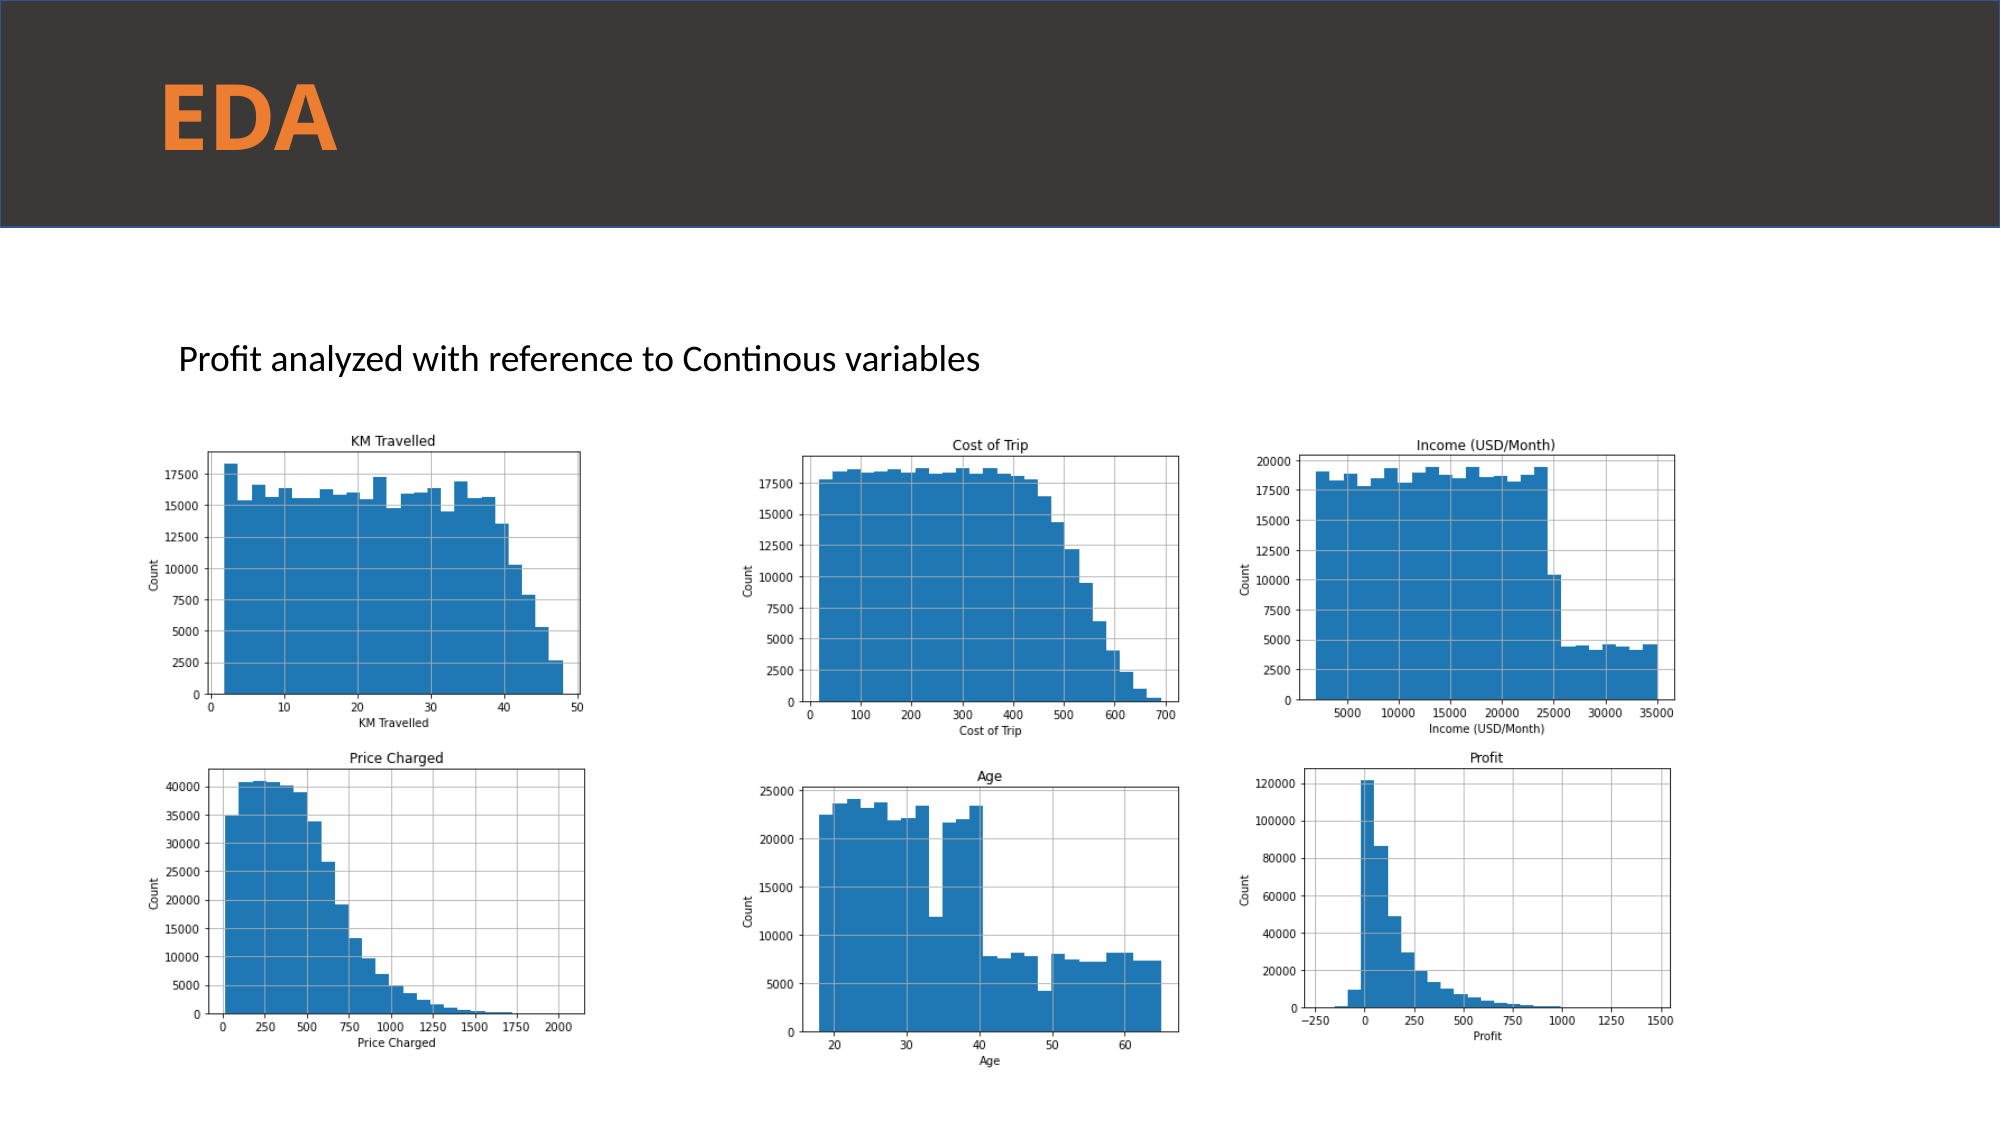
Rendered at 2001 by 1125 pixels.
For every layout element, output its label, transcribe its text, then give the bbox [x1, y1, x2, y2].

picture [1231, 744, 1682, 1049]
picture [735, 762, 1186, 1074]
text_box Profit analyzed with reference to Continous variables [163, 325, 1389, 386]
picture [141, 744, 592, 1056]
picture [735, 431, 1186, 744]
text_box EDA [0, 0, 2000, 228]
picture [1231, 430, 1682, 742]
picture [141, 427, 592, 736]
